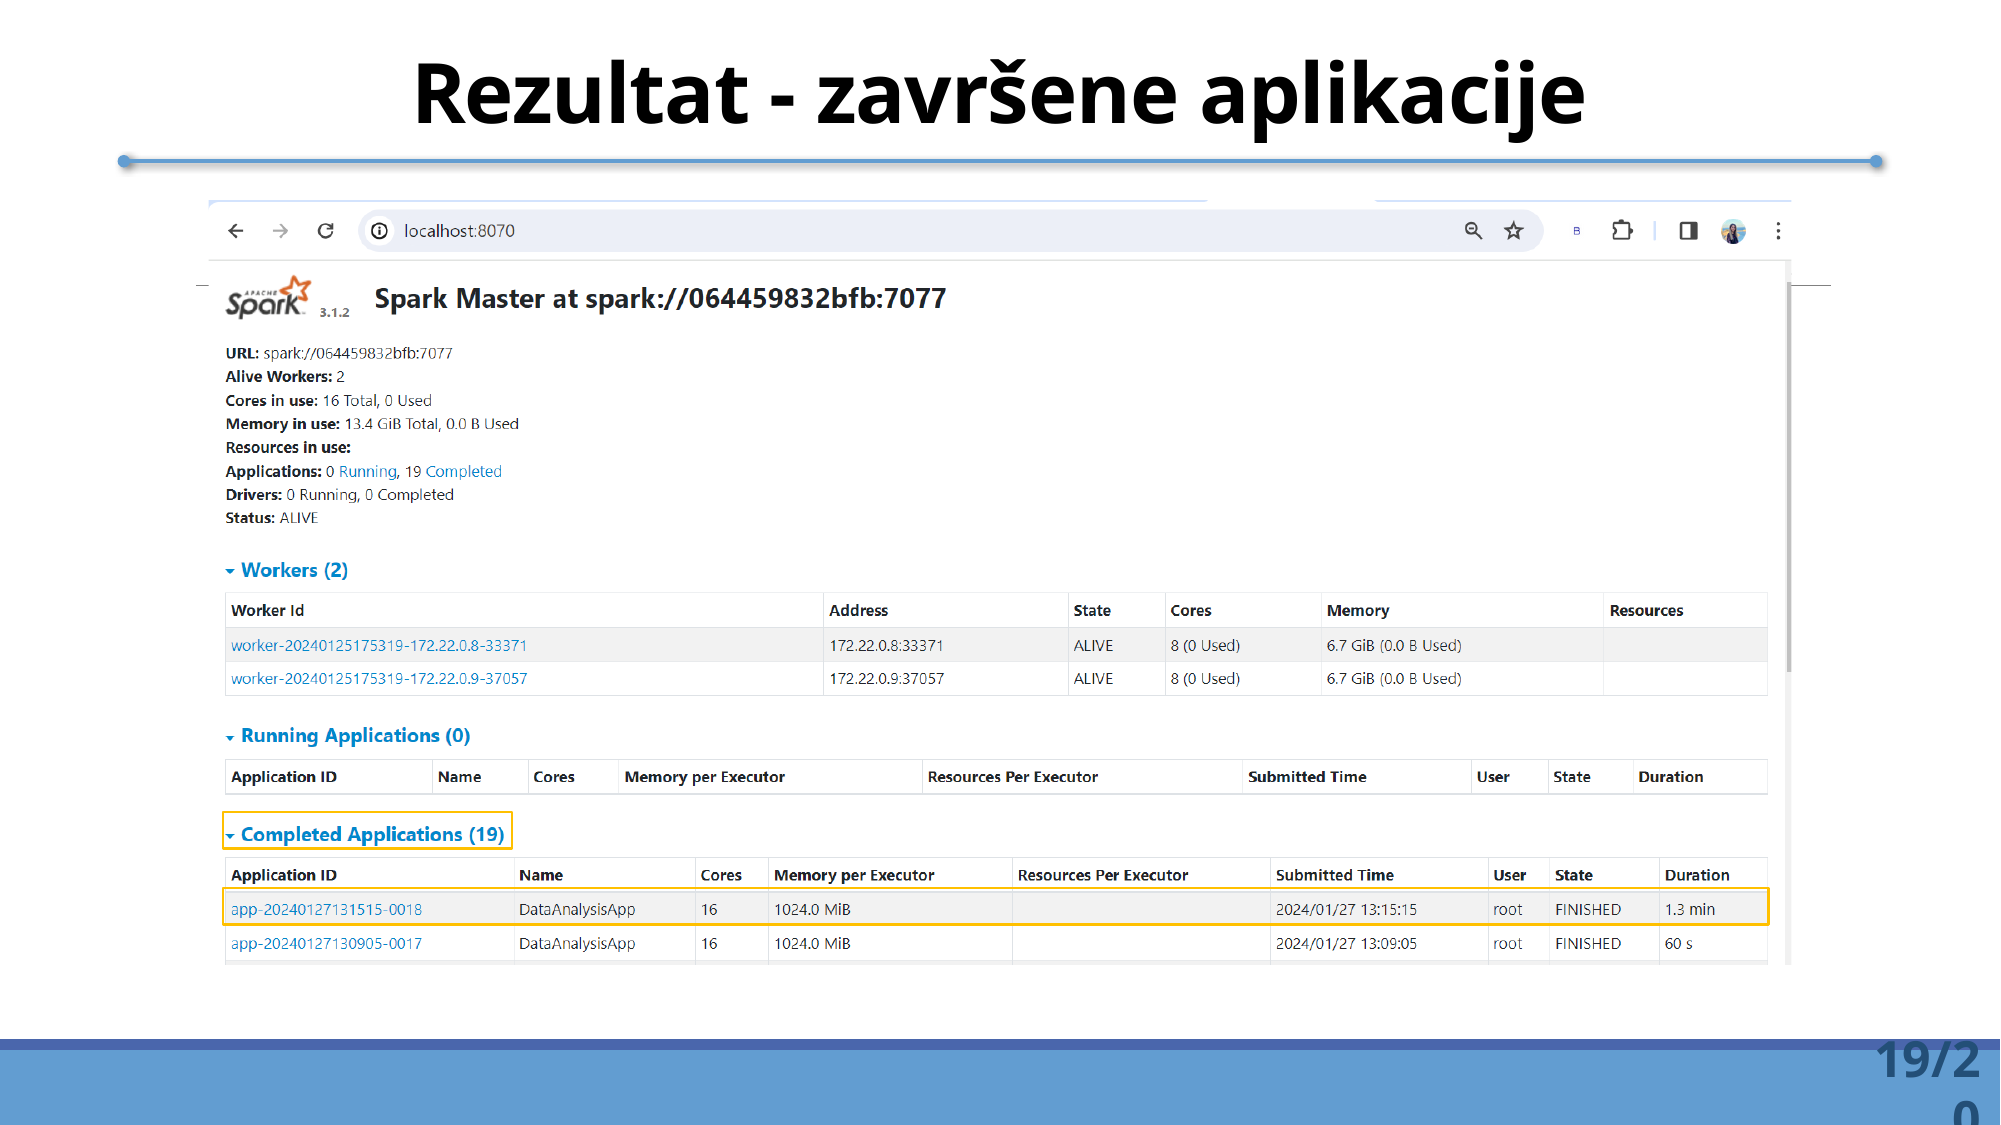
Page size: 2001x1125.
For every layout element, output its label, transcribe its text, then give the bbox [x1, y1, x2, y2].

title Rezultat - završene aplikacije [99, 42, 1900, 148]
picture [208, 199, 1792, 965]
slide_number 19/20 [1852, 1054, 1996, 1121]
